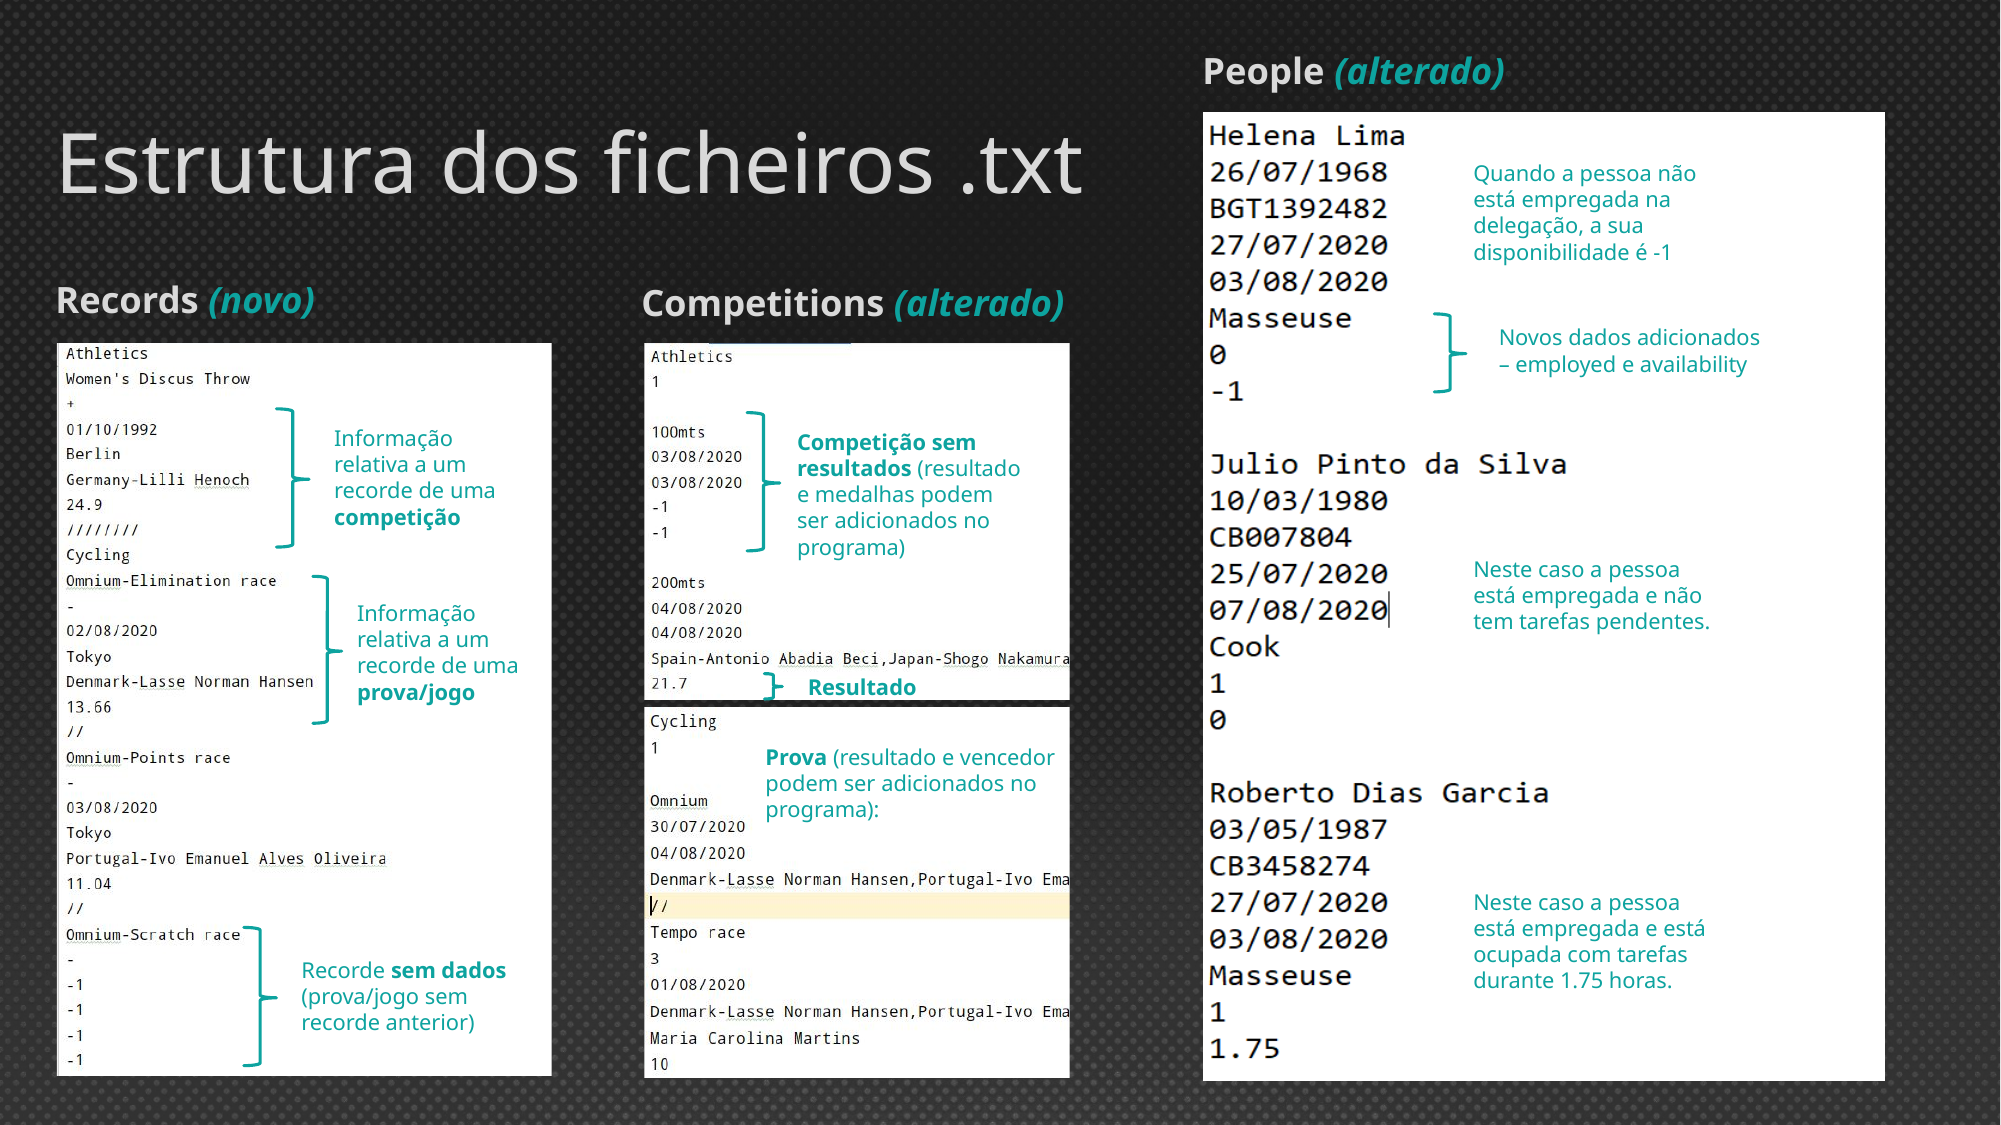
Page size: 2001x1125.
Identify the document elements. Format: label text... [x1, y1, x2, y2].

text_box Resultado [793, 700, 935, 707]
picture [0, 0, 2001, 1125]
text_box People (alterado) [1187, 19, 1781, 100]
text_box Competitions (alterado) [626, 251, 1202, 332]
text_box Records (novo) [40, 248, 634, 329]
title Estrutura dos ficheiros .txt [40, 3, 1666, 251]
